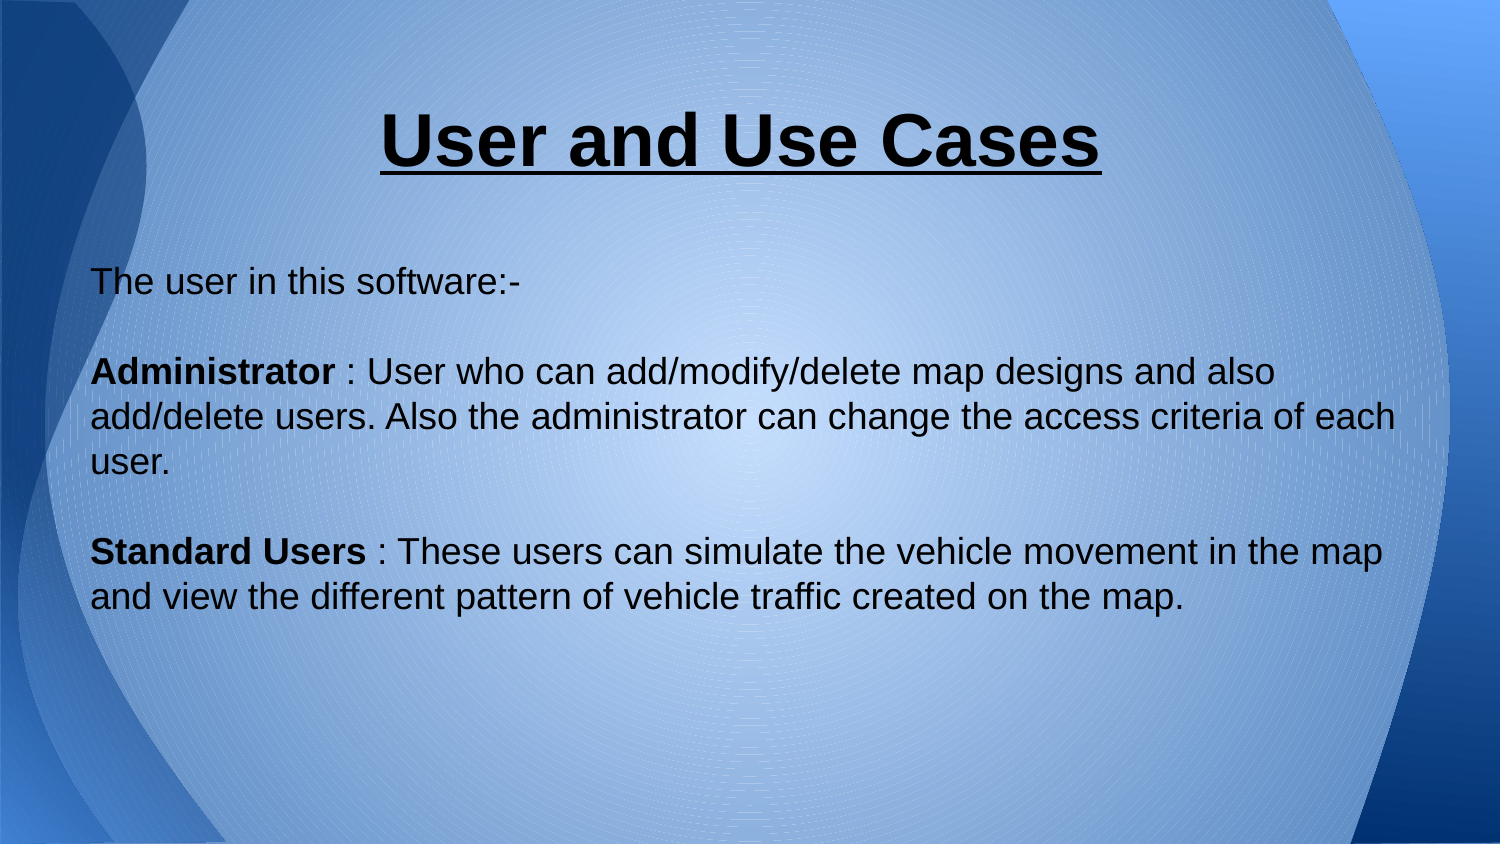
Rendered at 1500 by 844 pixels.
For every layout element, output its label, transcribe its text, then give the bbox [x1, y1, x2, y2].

list The user in this software:- Administrator : User who can add/modify/delete map designs and also add/delete users. Also the administrator can change the access criteria of each user. Standard Users : These users can simulate the vehicle movement in the map and view the different pattern of vehicle traffic created on the map. [75, 197, 1425, 793]
title User and Use Cases [75, 33, 1425, 197]
